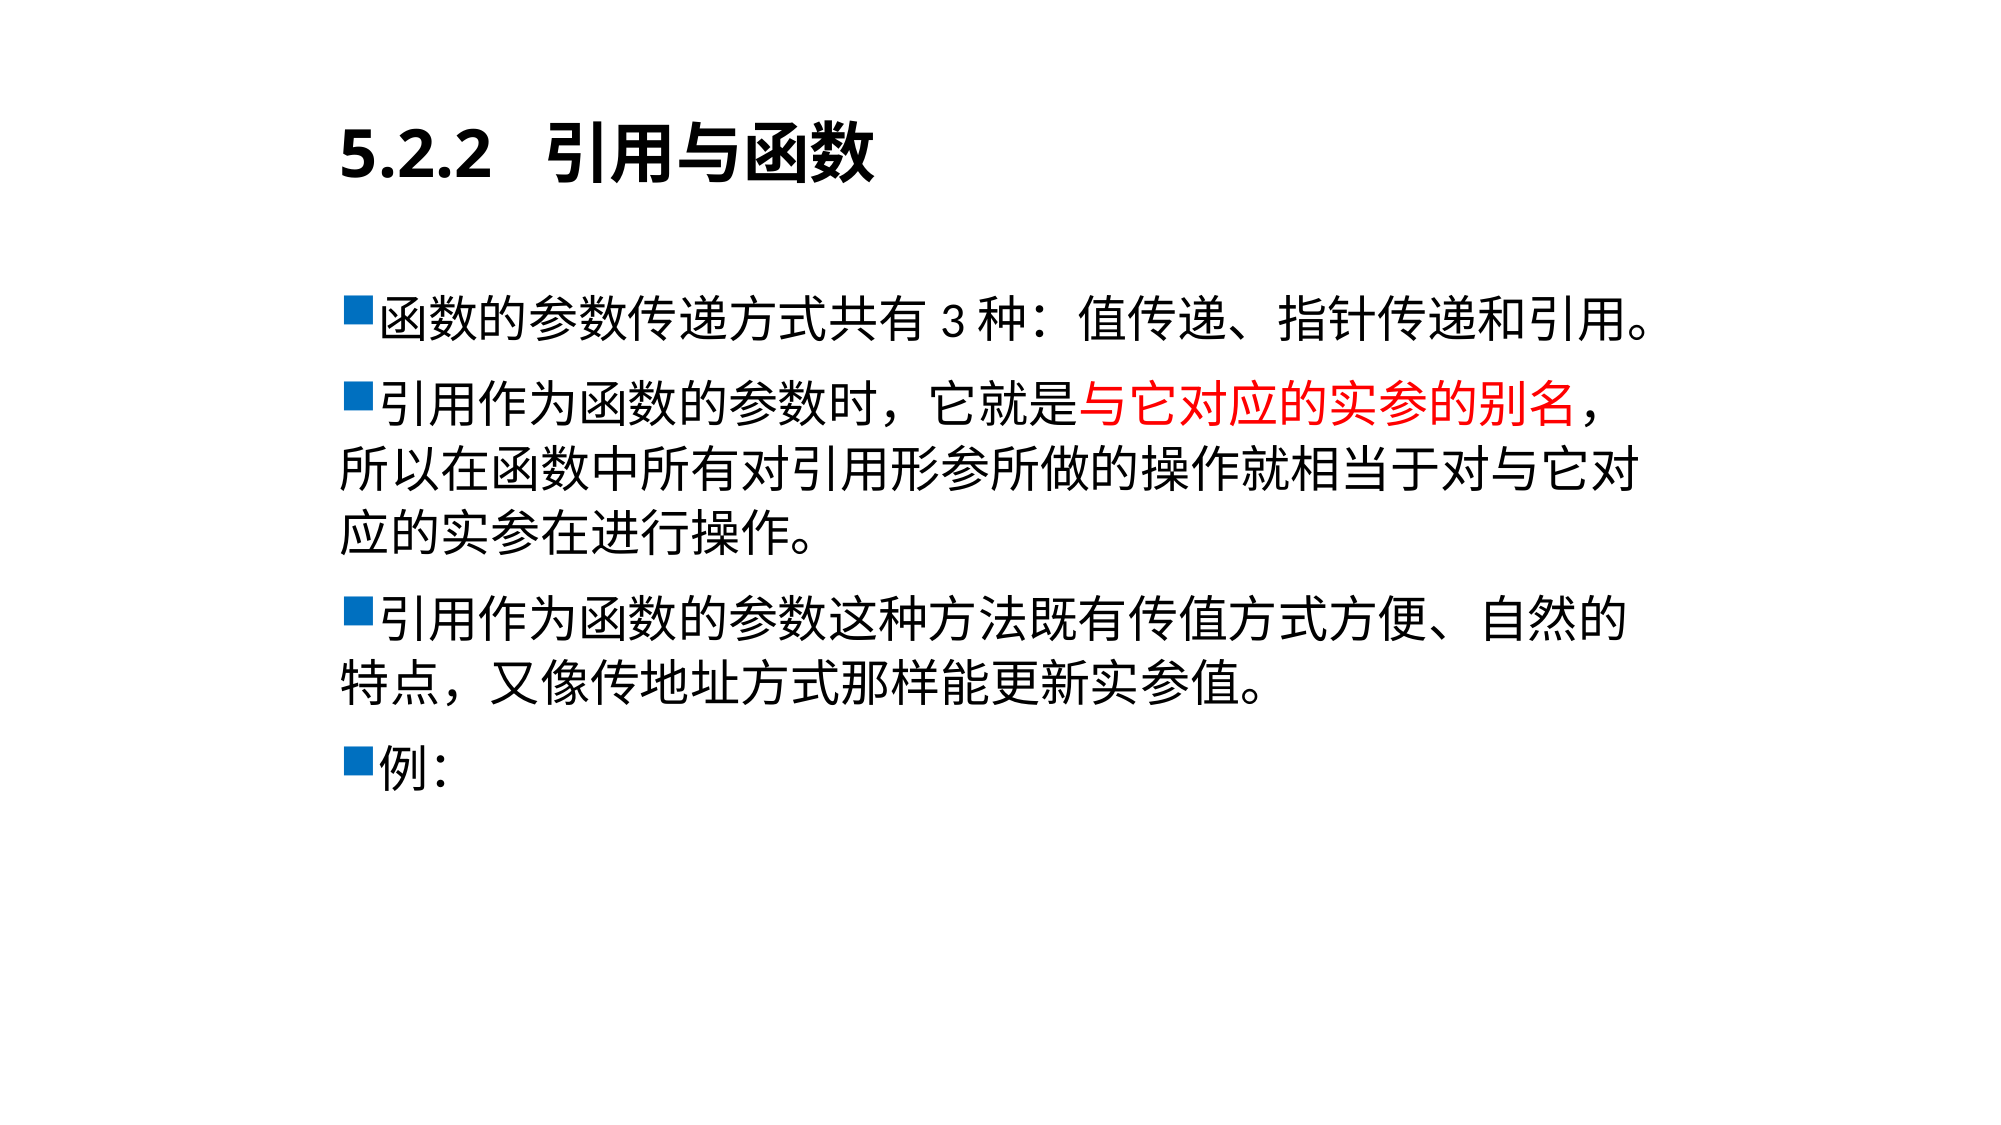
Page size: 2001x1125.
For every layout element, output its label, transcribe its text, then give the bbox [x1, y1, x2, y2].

list 函数的参数传递方式共有3种：值传递、指针传递和引用。 引用作为函数的参数时，它就是与它对应的实参的别名，所以在函数中所有对引用形参所做的操作就相当于对与它对应的实参在进行操作。 引用作为函数的参数这种方法既有传值方式方便、自然的特点，又像传地址方式那样能更新实参值。 例： [324, 275, 1675, 1000]
title 5.2.2 引用与函数 [324, 87, 1675, 225]
